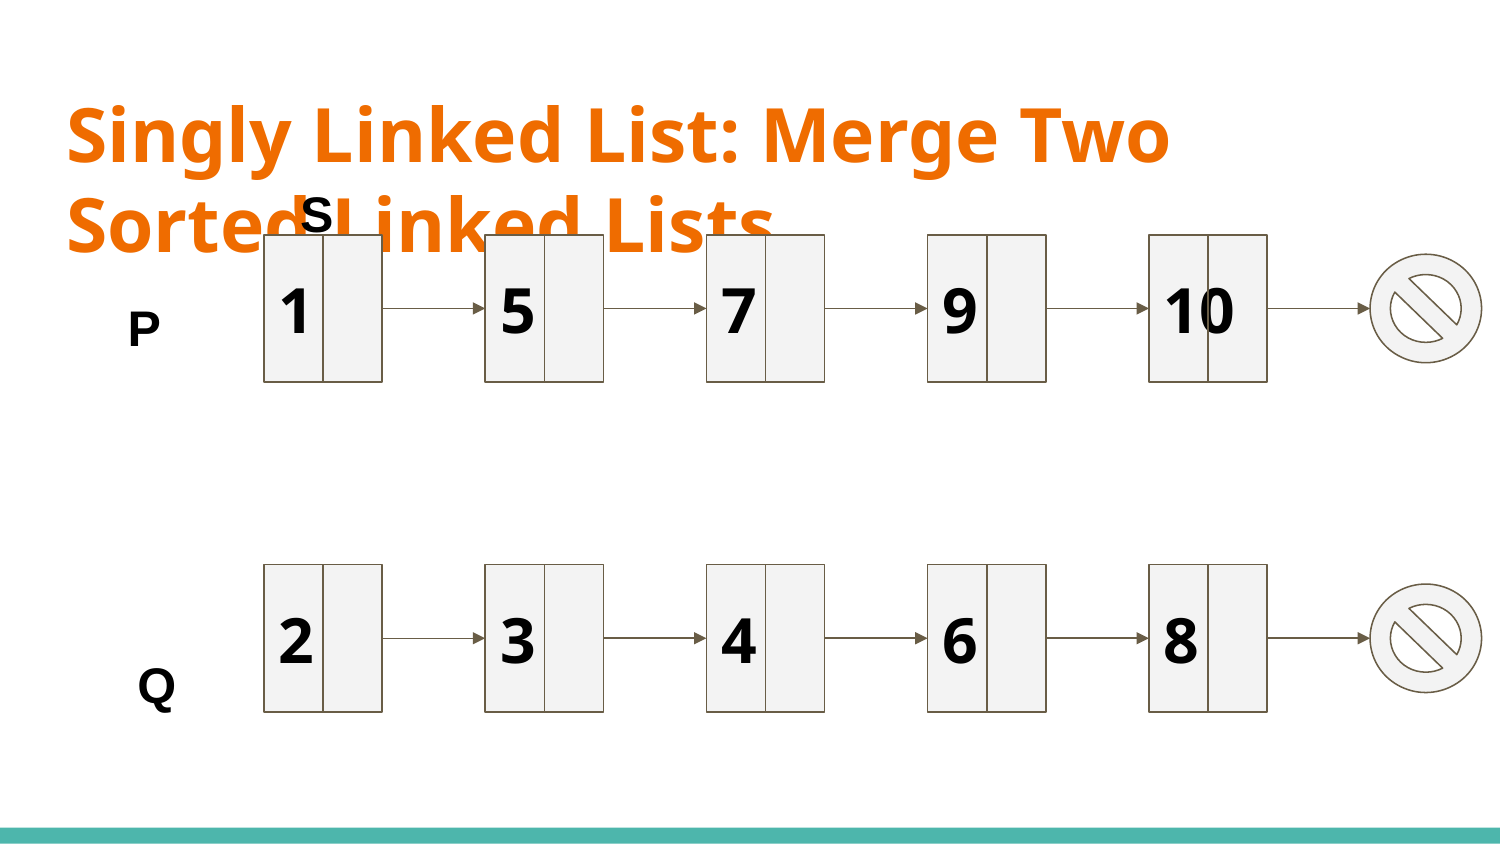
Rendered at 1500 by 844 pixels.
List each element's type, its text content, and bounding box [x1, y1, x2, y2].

text_box 7 [706, 234, 765, 383]
text_box 1 [263, 234, 322, 383]
text_box 5 [485, 234, 544, 383]
text_box [1370, 584, 1482, 693]
text_box 4 [706, 564, 765, 712]
text_box 2 [263, 564, 322, 712]
text_box Q [122, 638, 212, 693]
text_box 2 [324, 564, 383, 712]
text_box 4 [766, 564, 825, 712]
text_box 3 [545, 564, 604, 712]
text_box 5 [545, 234, 604, 383]
text_box 6 [927, 564, 986, 712]
text_box S [285, 167, 374, 222]
text_box 10 [1209, 234, 1268, 383]
text_box 8 [1209, 564, 1268, 712]
text_box 9 [927, 234, 986, 383]
text_box [1370, 254, 1482, 363]
text_box 10 [1148, 234, 1207, 383]
title Singly Linked List: Merge Two Sorted Linked Lists [51, 72, 1449, 189]
text_box 3 [485, 564, 544, 712]
text_box P [112, 281, 202, 336]
text_box 1 [324, 234, 383, 383]
text_box 7 [766, 234, 825, 383]
text_box 8 [1148, 564, 1207, 712]
text_box 6 [988, 564, 1046, 712]
text_box 9 [988, 234, 1046, 383]
